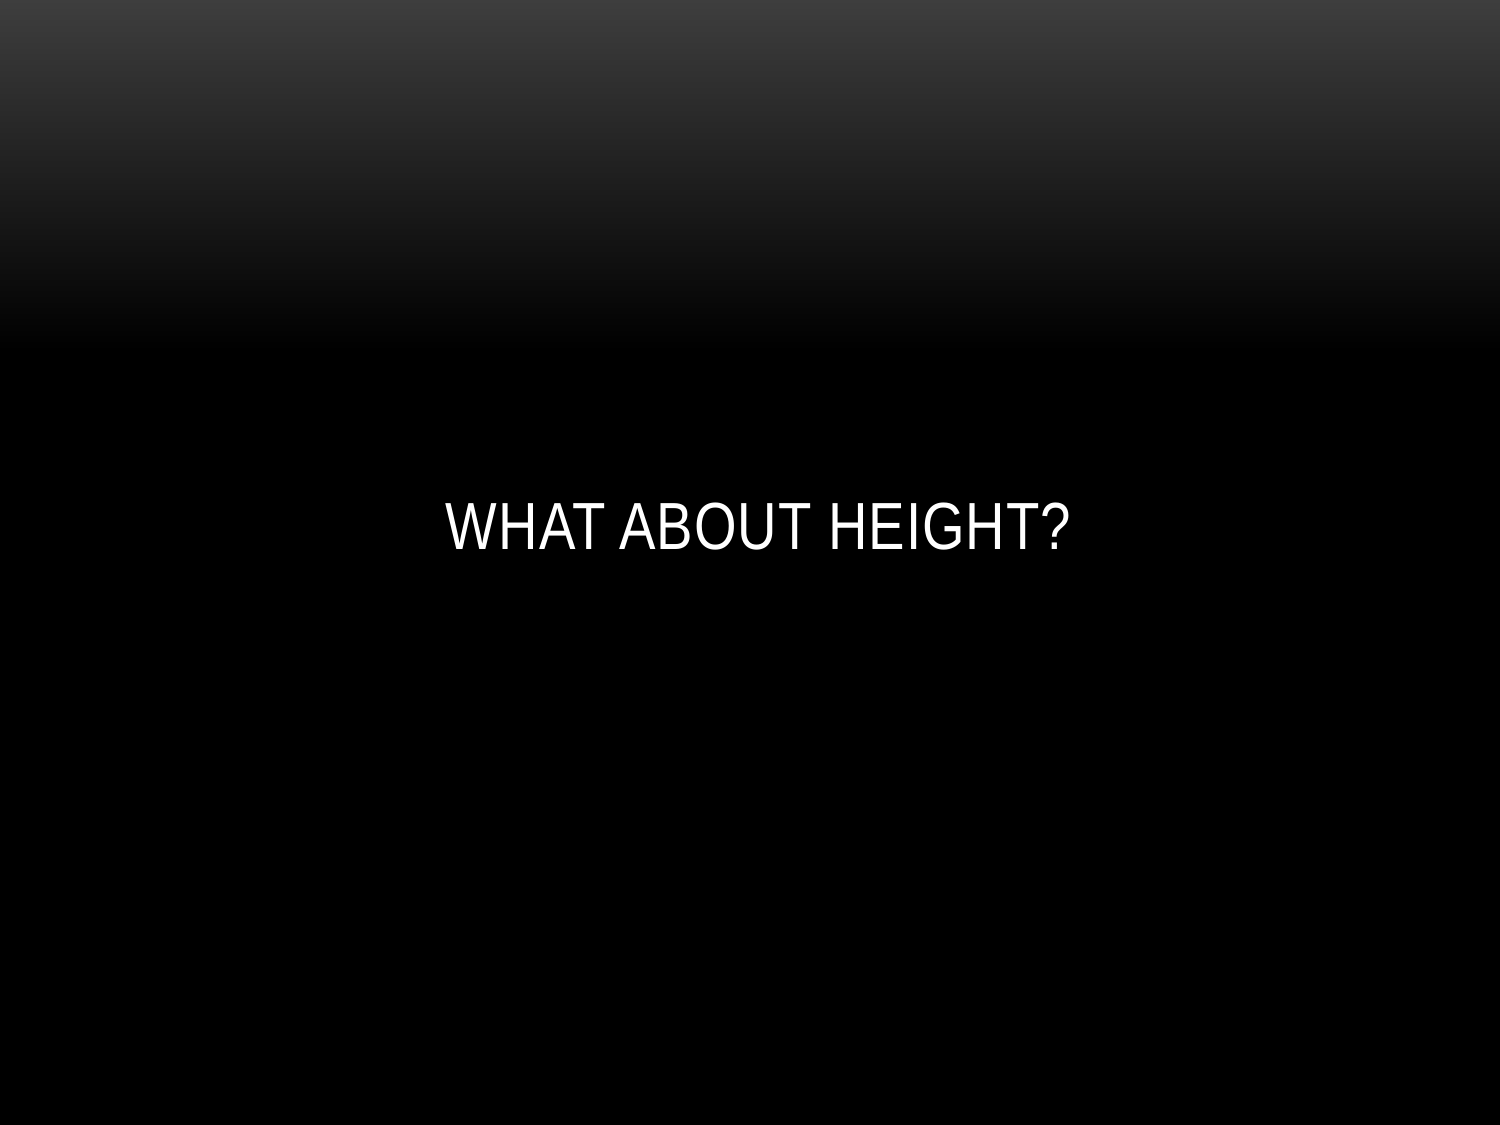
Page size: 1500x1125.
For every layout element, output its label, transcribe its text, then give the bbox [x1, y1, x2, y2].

title WHAT ABOUT HEIGHT? [112, 474, 1406, 699]
